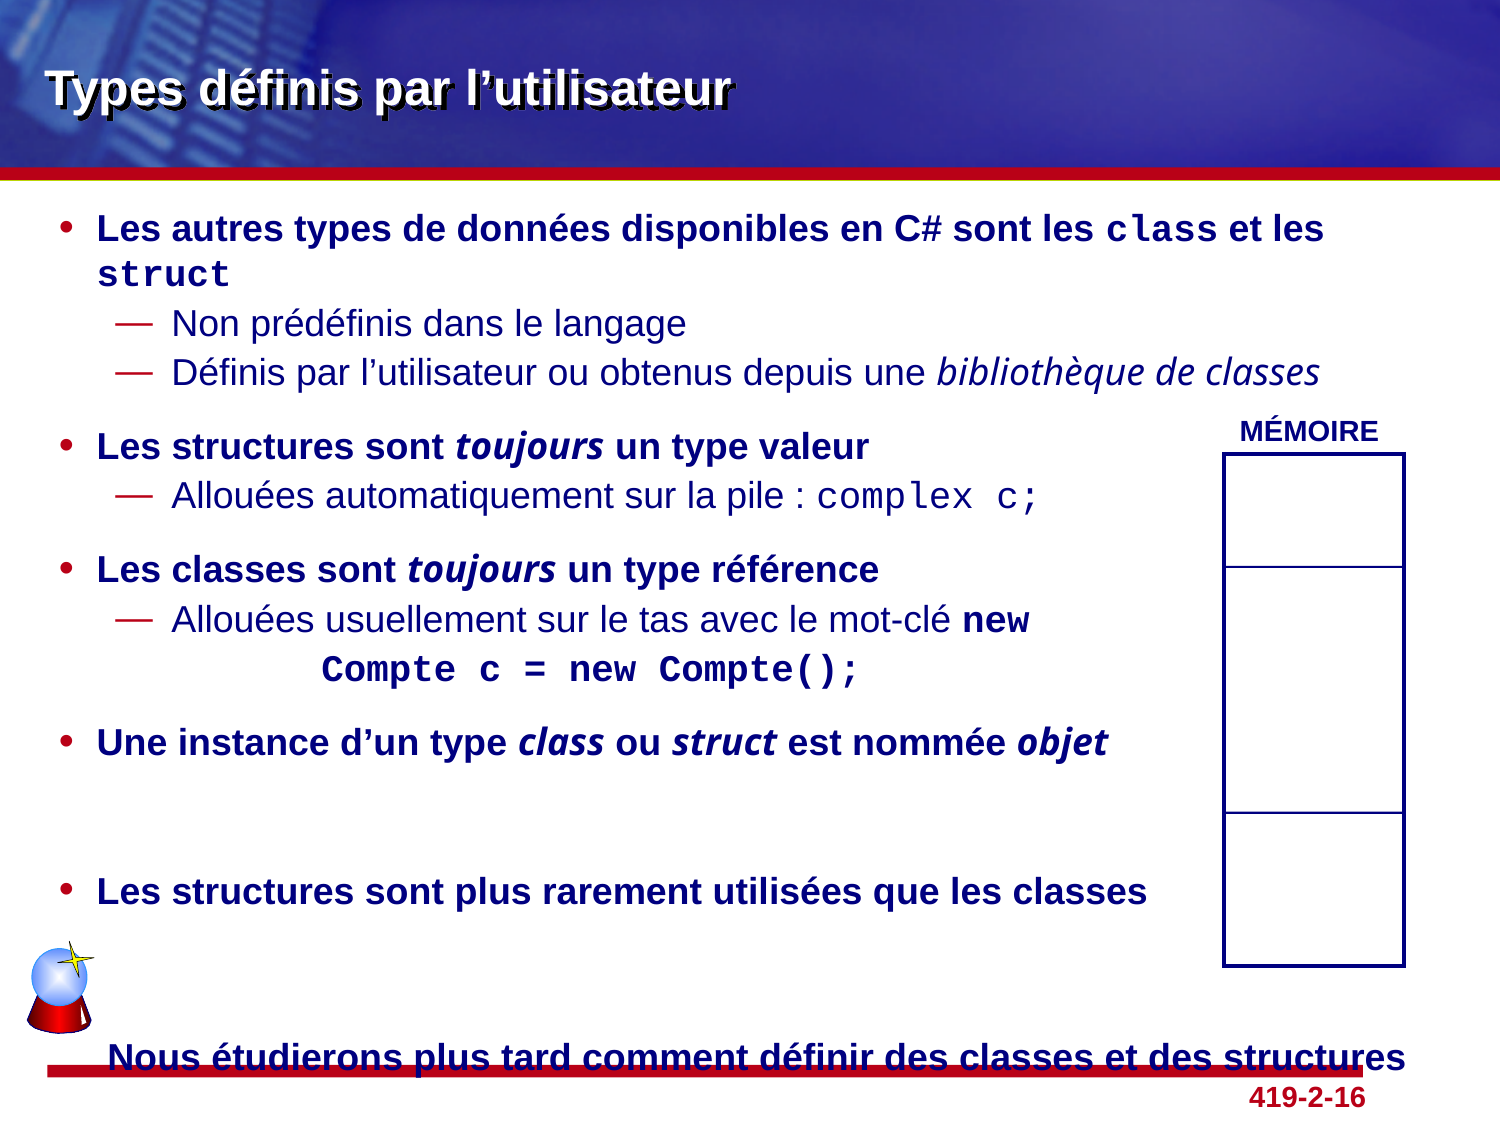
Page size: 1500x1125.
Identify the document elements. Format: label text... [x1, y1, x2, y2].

text_box MÉMOIRE [1224, 405, 1398, 456]
table_header [1226, 567, 1402, 812]
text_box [27, 940, 95, 1034]
title Types définis par l’utilisateur [29, 26, 1308, 146]
list Les autres types de données disponibles en C# sont les class et les struct Non prédéfinis dans le langage Définis par l’utilisateur ou obtenus depuis une bibliothèque de classes Les structures sont toujours un type valeur Allouées automatiquement sur la pile : complex c; Les classes sont toujours un type référence Allouées usuellement sur le tas avec le mot-clé new Compte c = new Compte(); Une instance d’un type class ou struct est nommée objet Les structures sont plus rarement utilisées que les classes Nous étudierons plus tard comment définir des classes et des structures [43, 196, 1455, 1039]
picture [0, 0, 1500, 167]
table_header [1226, 813, 1402, 964]
table_header [1226, 456, 1402, 566]
